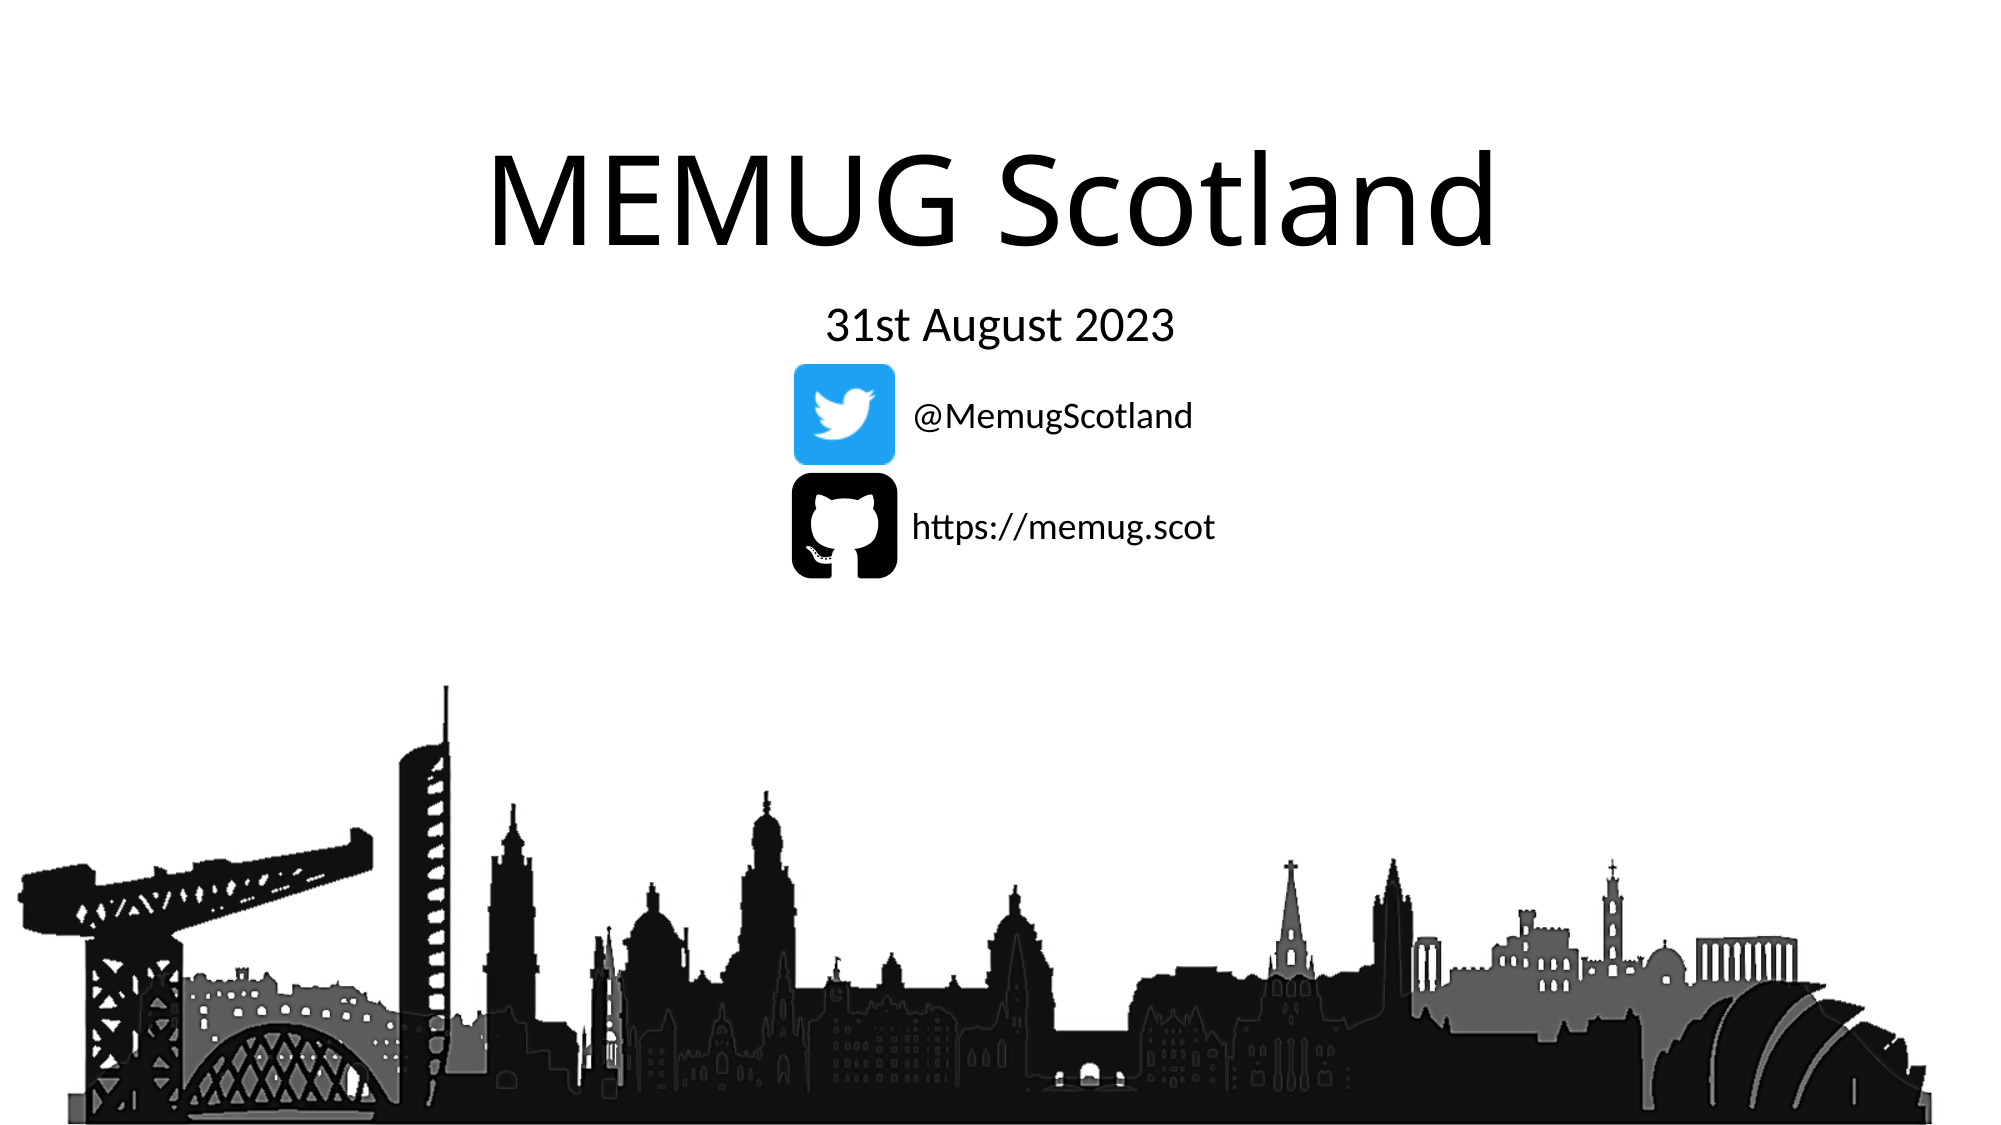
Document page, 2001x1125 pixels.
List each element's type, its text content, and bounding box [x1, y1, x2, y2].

picture [783, 364, 906, 587]
text_box https://memug.scot [906, 495, 1232, 555]
picture [0, 648, 2000, 1125]
subtitle 31st August 2023 [249, 290, 1750, 374]
title MEMUG Scotland [242, 116, 1743, 280]
text_box @MemugScotland [896, 383, 1209, 444]
